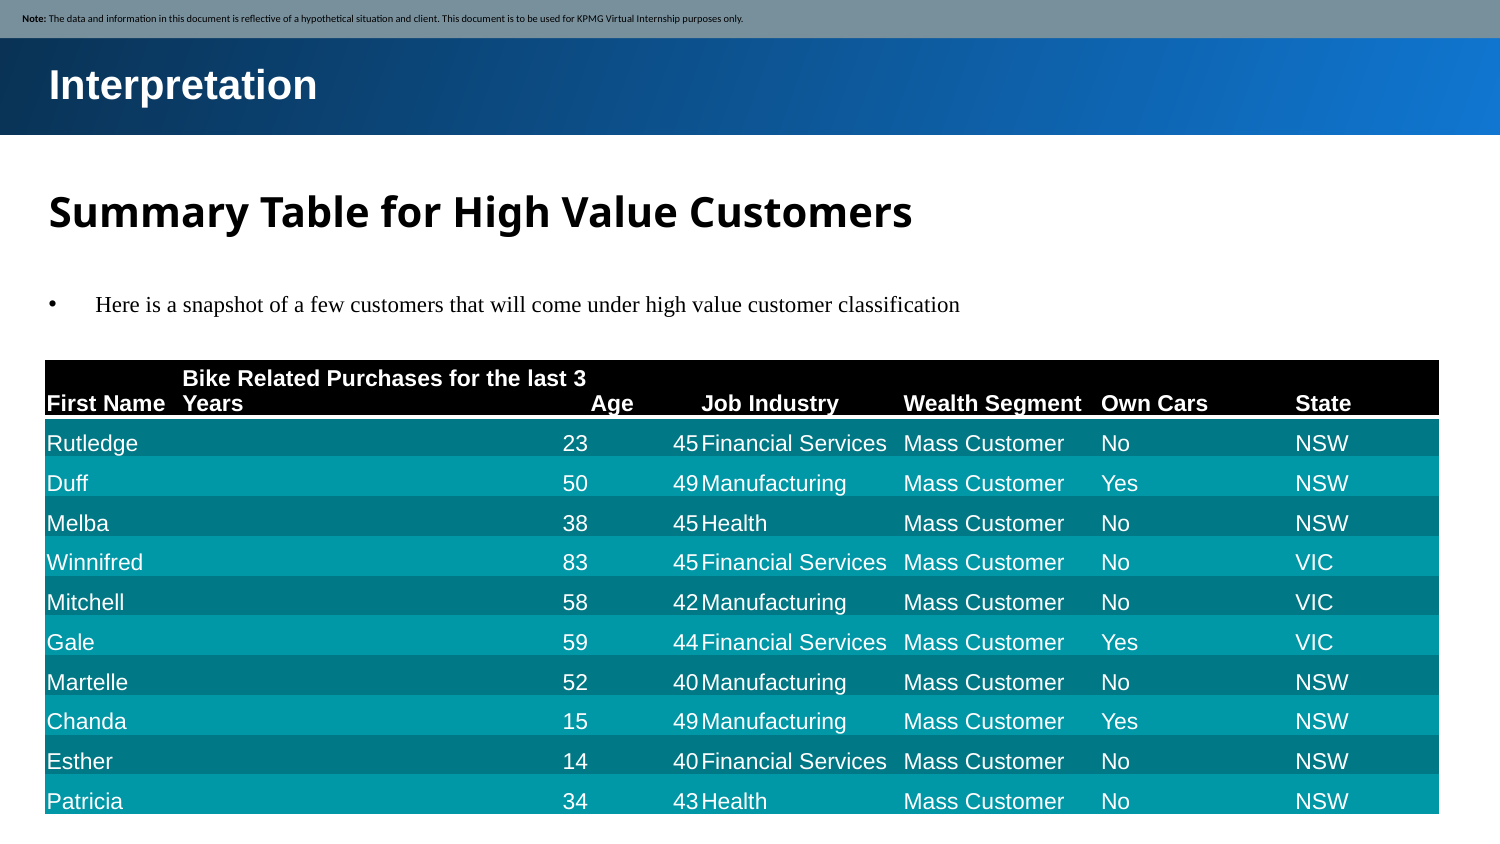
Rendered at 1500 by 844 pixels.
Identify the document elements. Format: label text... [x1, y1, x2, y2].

table_cell VIC [1294, 615, 1439, 655]
table_cell 34 [181, 774, 589, 814]
table_cell Mass Customer [902, 456, 1100, 496]
table_cell 45 [589, 536, 700, 576]
table_cell Yes [1100, 615, 1294, 655]
table_header Bike Related Purchases for the last 3 Years [181, 360, 589, 415]
table_header Own Cars [1100, 360, 1294, 415]
table_cell VIC [1294, 576, 1439, 615]
table_cell Melba [45, 496, 181, 536]
table_cell No [1100, 774, 1294, 814]
table_header Wealth Segment [902, 360, 1100, 415]
table_cell 42 [589, 576, 700, 615]
table_cell 38 [181, 496, 589, 536]
table_cell Mass Customer [902, 419, 1100, 456]
table_cell Financial Services [700, 536, 902, 576]
table_cell VIC [1294, 536, 1439, 576]
text_box Interpretation [33, 43, 1439, 124]
table_cell Manufacturing [700, 576, 902, 615]
table_cell 43 [589, 774, 700, 814]
table_cell Patricia [45, 774, 181, 814]
table_cell Financial Services [700, 615, 902, 655]
table_cell No [1100, 536, 1294, 576]
table_cell 45 [589, 496, 700, 536]
text_box [0, 39, 1500, 135]
text_box Here is a snapshot of a few customers that will come under high value customer classification [33, 270, 1448, 333]
table_cell 58 [181, 576, 589, 615]
table_header State [1294, 360, 1439, 415]
table_cell Mass Customer [902, 735, 1100, 774]
table_cell Health [700, 496, 902, 536]
table_cell Manufacturing [700, 456, 902, 496]
table_cell 23 [181, 419, 589, 456]
table_cell Mass Customer [902, 774, 1100, 814]
table_cell Martelle [45, 655, 181, 695]
table_cell 59 [181, 615, 589, 655]
table_cell Yes [1100, 695, 1294, 735]
table_header Job Industry [700, 360, 902, 415]
table_cell 14 [181, 735, 589, 774]
table_cell NSW [1294, 695, 1439, 735]
table_cell Mass Customer [902, 576, 1100, 615]
table_cell 40 [589, 735, 700, 774]
table_cell 45 [589, 419, 700, 456]
table_header Age [589, 360, 700, 415]
table_cell Duff [45, 456, 181, 496]
text_box Note: The data and information in this document is reflective of a hypothetical situation and client. This document is to be used for KPMG Virtual Internship purposes only. [0, 0, 1500, 39]
table_cell Esther [45, 735, 181, 774]
table_cell NSW [1294, 655, 1439, 695]
table_cell 50 [181, 456, 589, 496]
table_cell Mitchell [45, 576, 181, 615]
table_cell Manufacturing [700, 655, 902, 695]
table_cell Financial Services [700, 735, 902, 774]
table_cell Yes [1100, 456, 1294, 496]
table_cell No [1100, 655, 1294, 695]
table_cell NSW [1294, 456, 1439, 496]
table_cell 44 [589, 615, 700, 655]
table_cell Mass Customer [902, 615, 1100, 655]
table_cell Manufacturing [700, 695, 902, 735]
table_cell NSW [1294, 774, 1439, 814]
table_cell 52 [181, 655, 589, 695]
table_cell Mass Customer [902, 655, 1100, 695]
table_cell No [1100, 419, 1294, 456]
table_cell 83 [181, 536, 589, 576]
table_cell Chanda [45, 695, 181, 735]
table_header First Name [45, 360, 181, 415]
table_cell Winnifred [45, 536, 181, 576]
table_cell Financial Services [700, 419, 902, 456]
text_box Summary Table for High Value Customers [33, 163, 1439, 251]
table_cell 40 [589, 655, 700, 695]
table_cell Rutledge [45, 419, 181, 456]
table_cell No [1100, 496, 1294, 536]
table_cell Gale [45, 615, 181, 655]
table_cell NSW [1294, 419, 1439, 456]
table_cell 49 [589, 456, 700, 496]
table_cell No [1100, 576, 1294, 615]
table_cell 15 [181, 695, 589, 735]
table_cell No [1100, 735, 1294, 774]
table_cell 49 [589, 695, 700, 735]
table_cell NSW [1294, 496, 1439, 536]
table_cell Health [700, 774, 902, 814]
table_cell Mass Customer [902, 695, 1100, 735]
table_cell Mass Customer [902, 536, 1100, 576]
table_cell Mass Customer [902, 496, 1100, 536]
table_cell NSW [1294, 735, 1439, 774]
